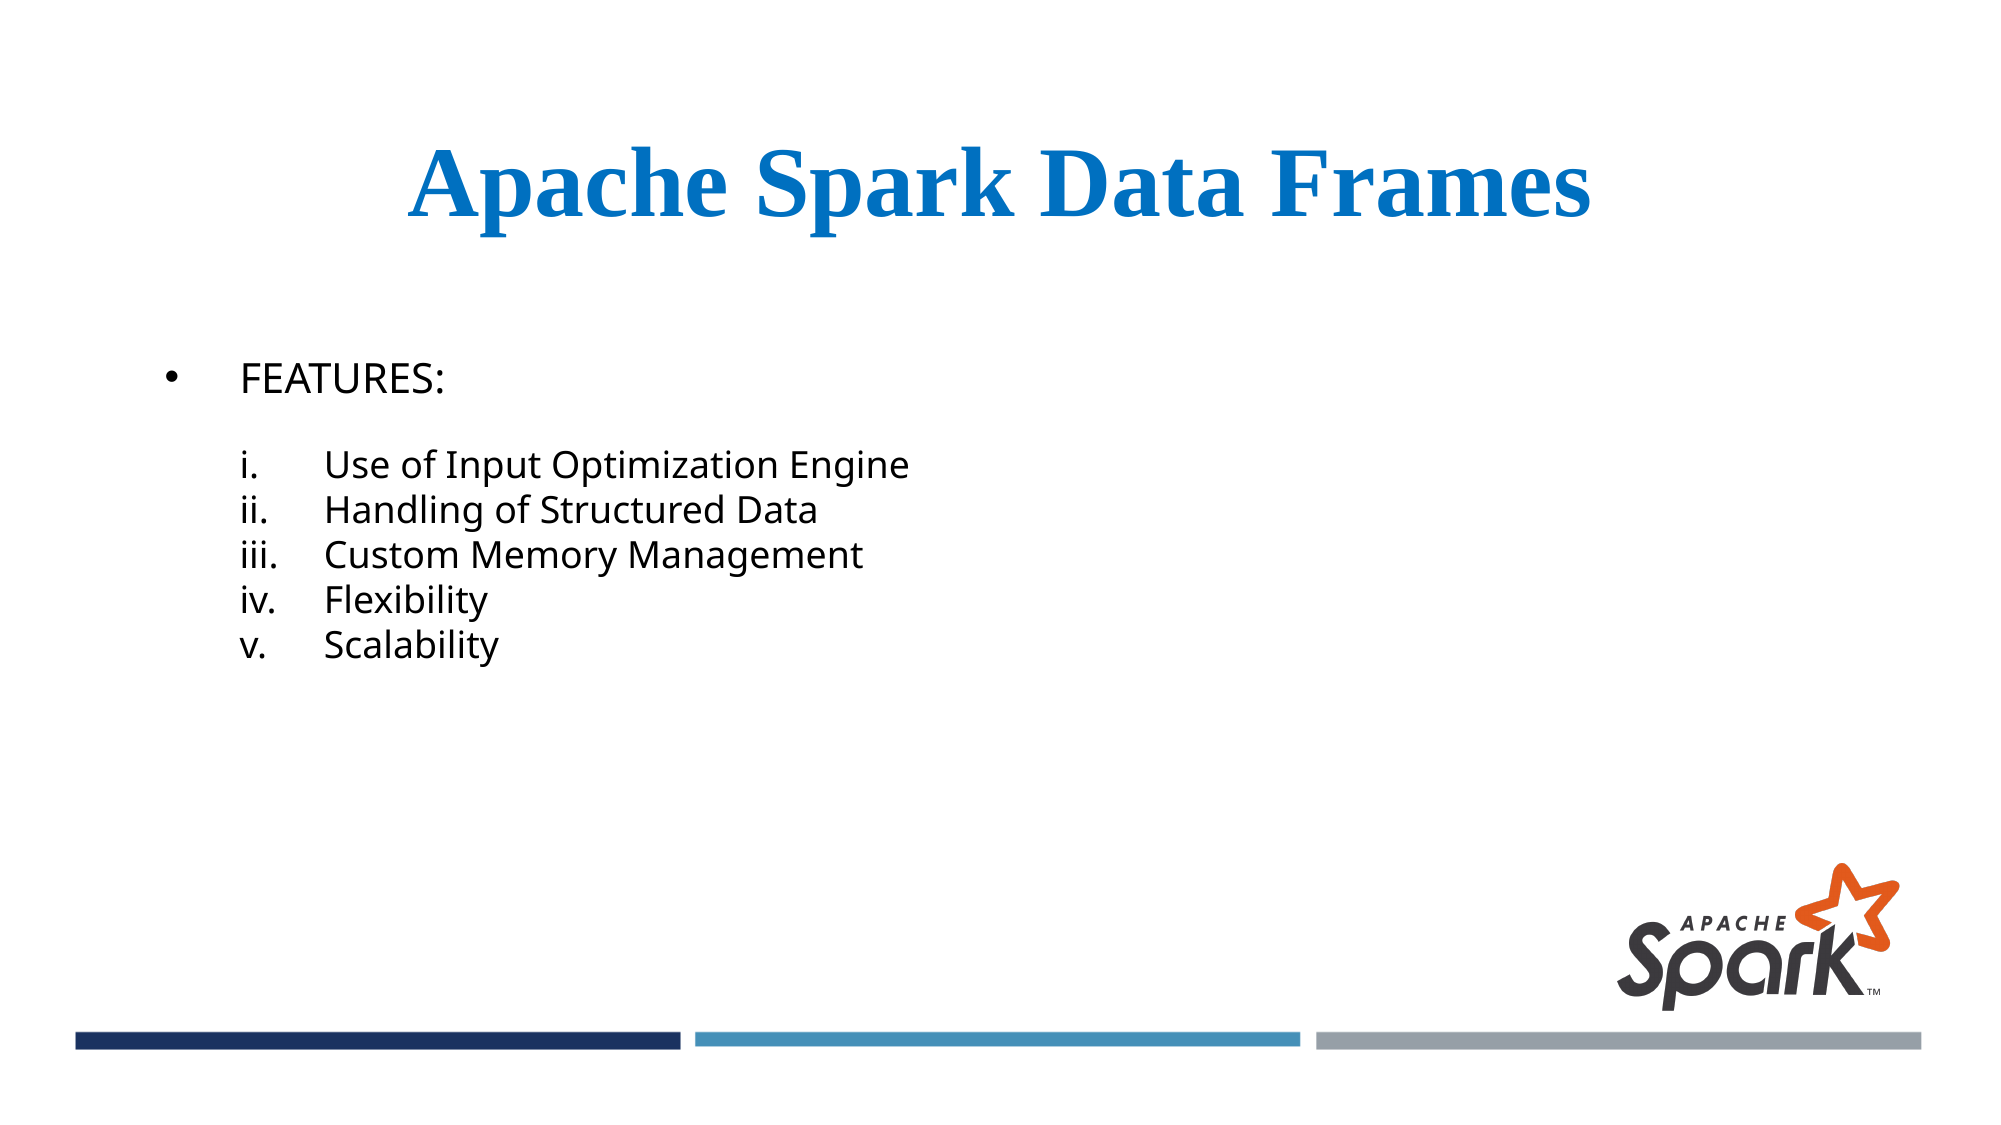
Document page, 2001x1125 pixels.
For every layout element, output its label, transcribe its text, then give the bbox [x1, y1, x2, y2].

text_box Apache Spark Data Frames [0, 108, 2000, 244]
text_box FEATURES: Use of Input Optimization Engine Handling of Structured Data Custom Memory Management Flexibility Scalability [0, 344, 1833, 674]
picture [67, 863, 1942, 1077]
